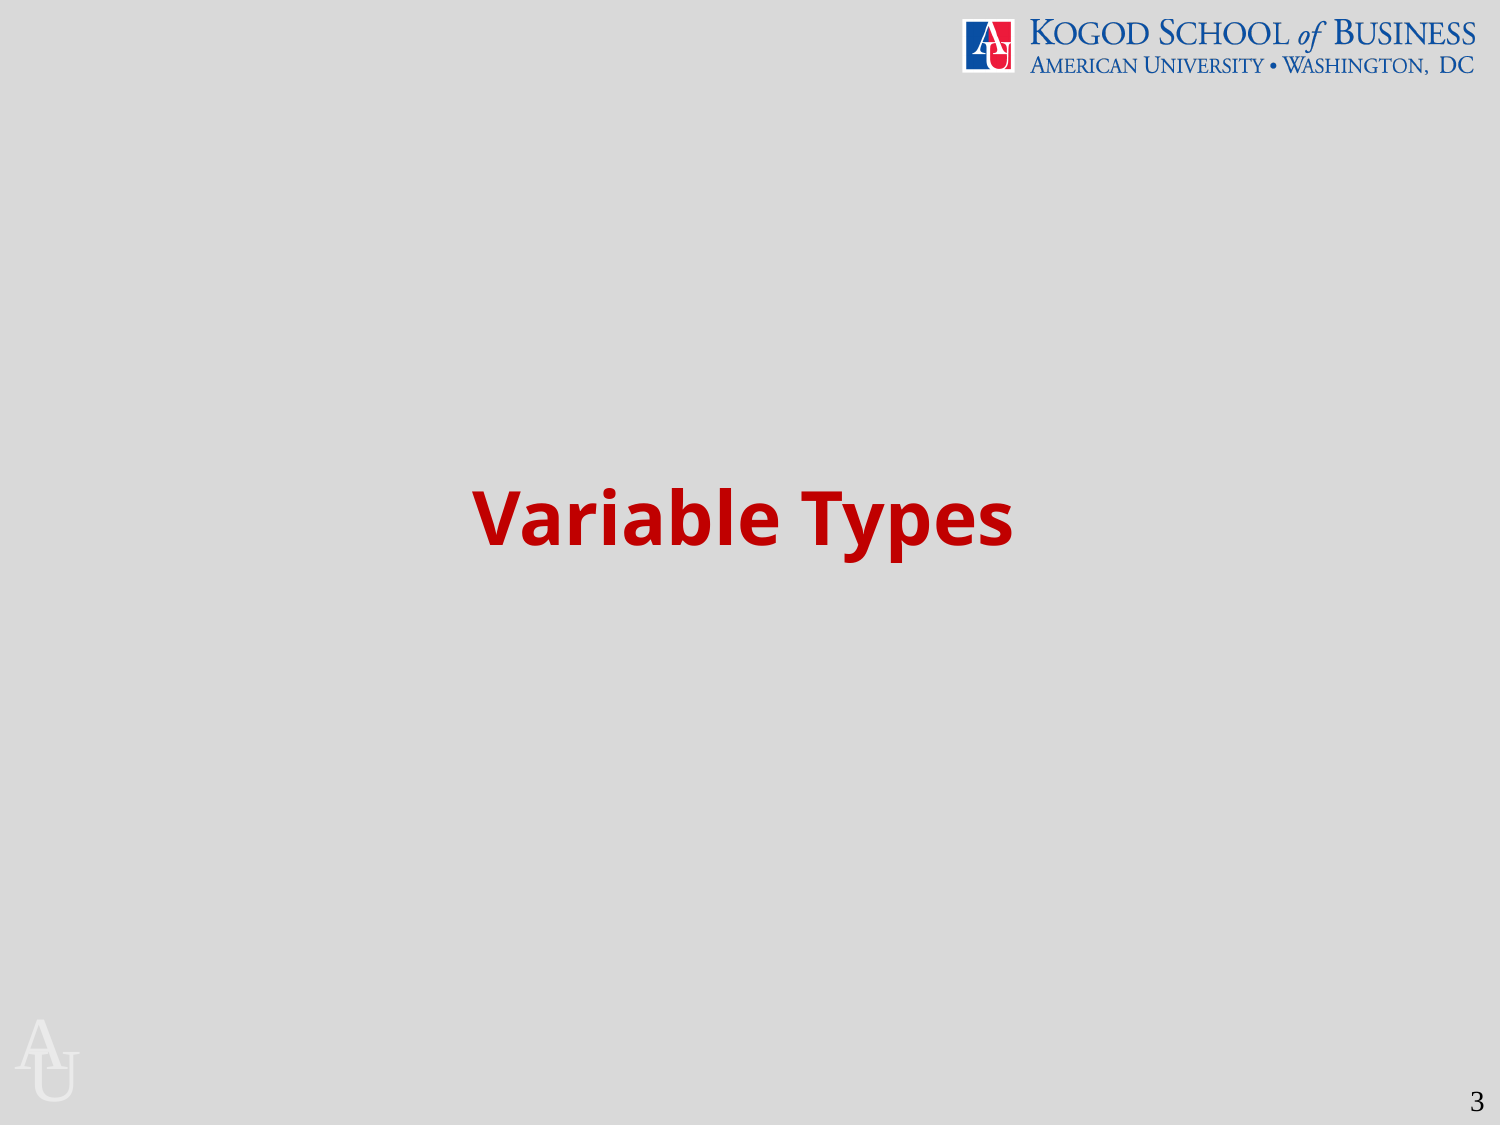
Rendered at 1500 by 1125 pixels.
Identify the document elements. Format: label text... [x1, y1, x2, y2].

slide_number 3 [1412, 1074, 1500, 1125]
text_box Variable Types [87, 462, 1400, 638]
picture [962, 19, 1475, 75]
